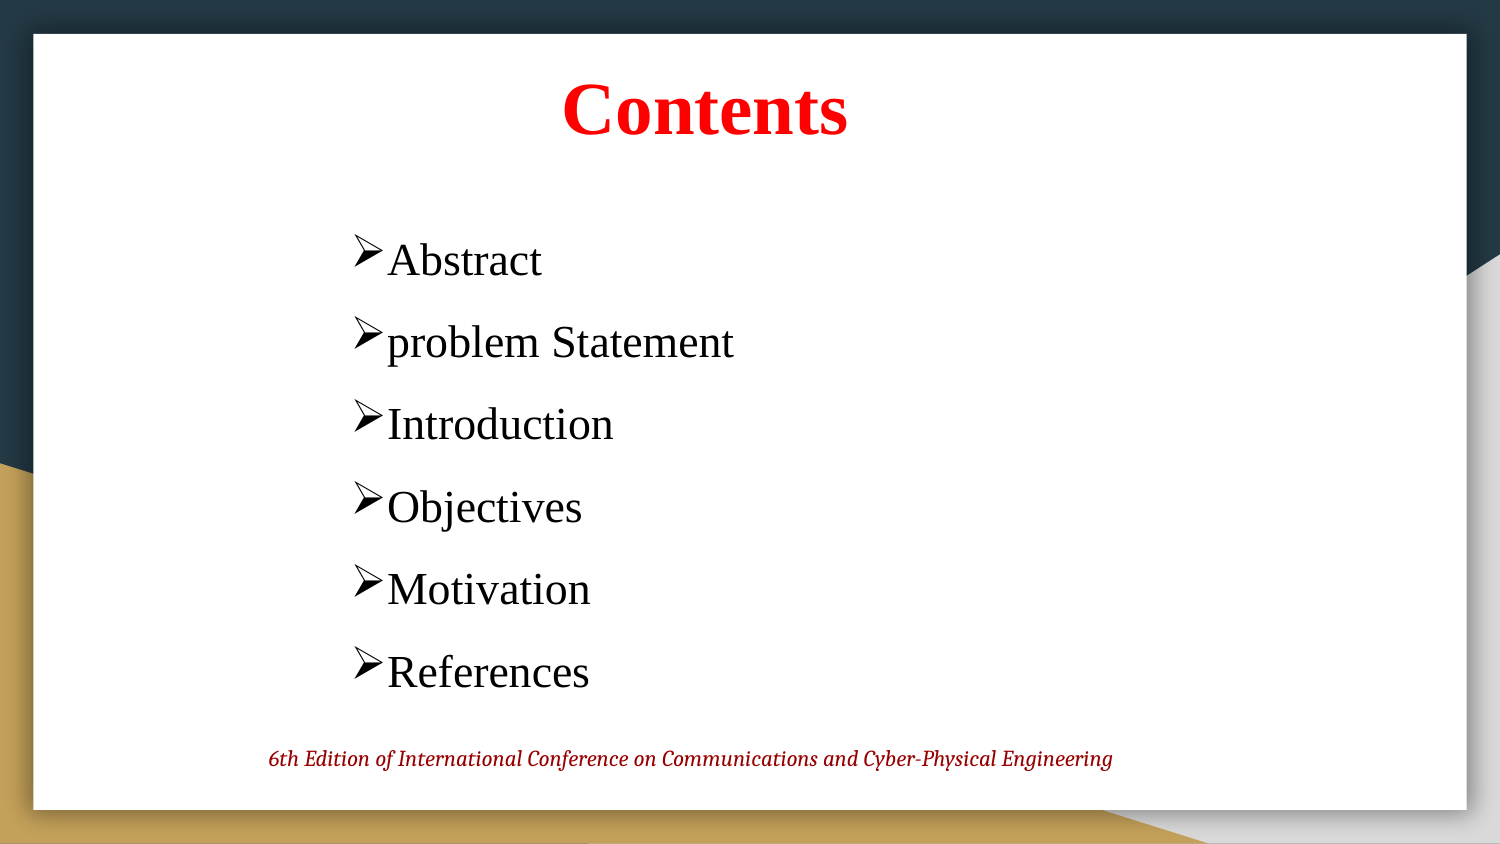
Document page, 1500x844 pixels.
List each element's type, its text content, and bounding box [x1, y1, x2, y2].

picture [0, 0, 1500, 844]
text_box 6th Edition of International Conference on Communications and Cyber-Physical Engineering [266, 741, 1277, 772]
text_box Abstract problem Statement Introduction Objectives Motivation References [335, 194, 1086, 704]
text_box Contents [396, 52, 1147, 157]
